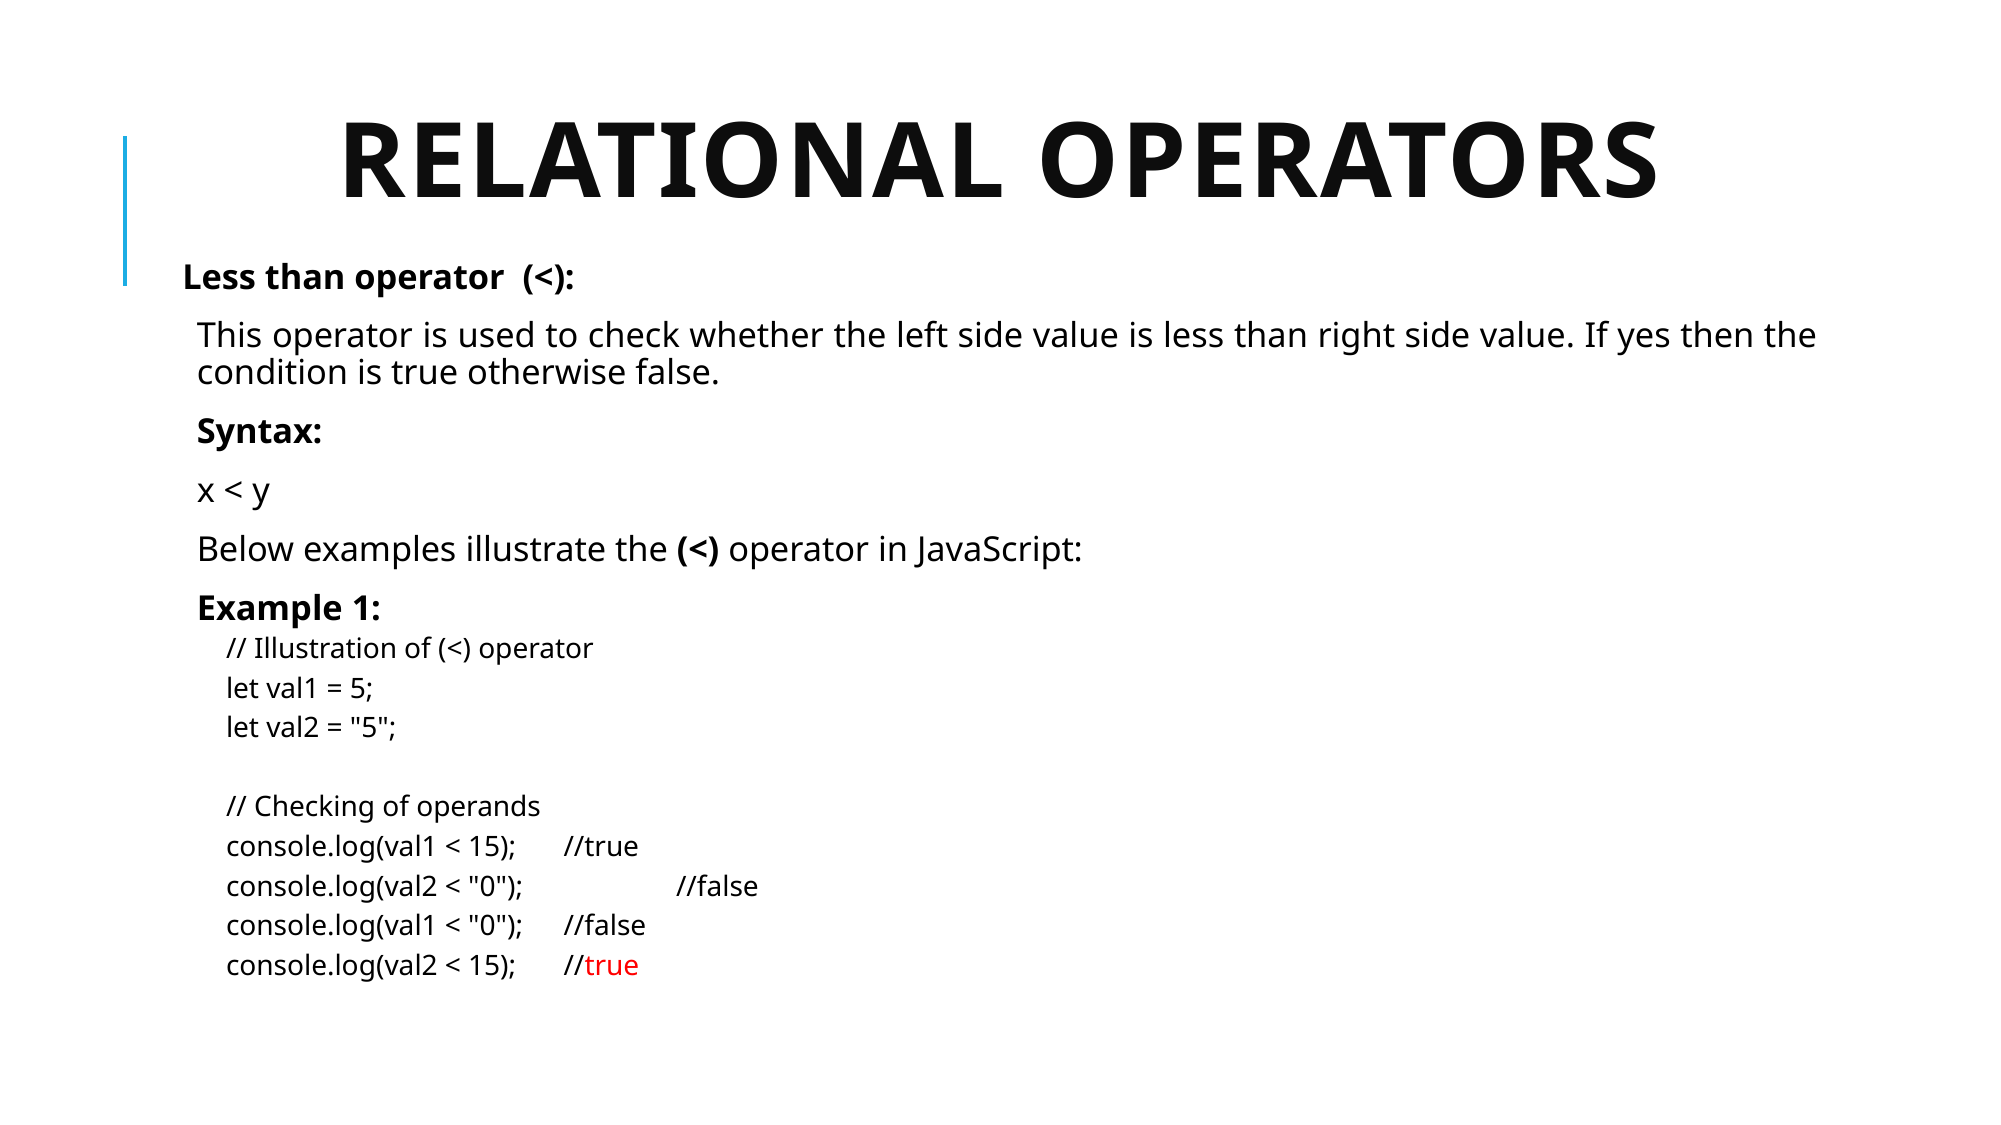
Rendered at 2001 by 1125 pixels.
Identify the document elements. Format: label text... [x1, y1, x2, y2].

title Relational Operators [174, 105, 1825, 231]
list Less than operator (<): This operator is used to check whether the left side value is less than right side value. If yes then the condition is true otherwise false. Syntax: x < y Below examples illustrate the (<) operator in JavaScript: Example 1: // Illustration of (<) operator let val1 = 5; let val2 = "5"; // Checking of operands console.log(val1 < 15); //true console.log(val2 < "0"); //false console.log(val1 < "0"); //false console.log(val2 < 15); //true [174, 252, 1825, 990]
